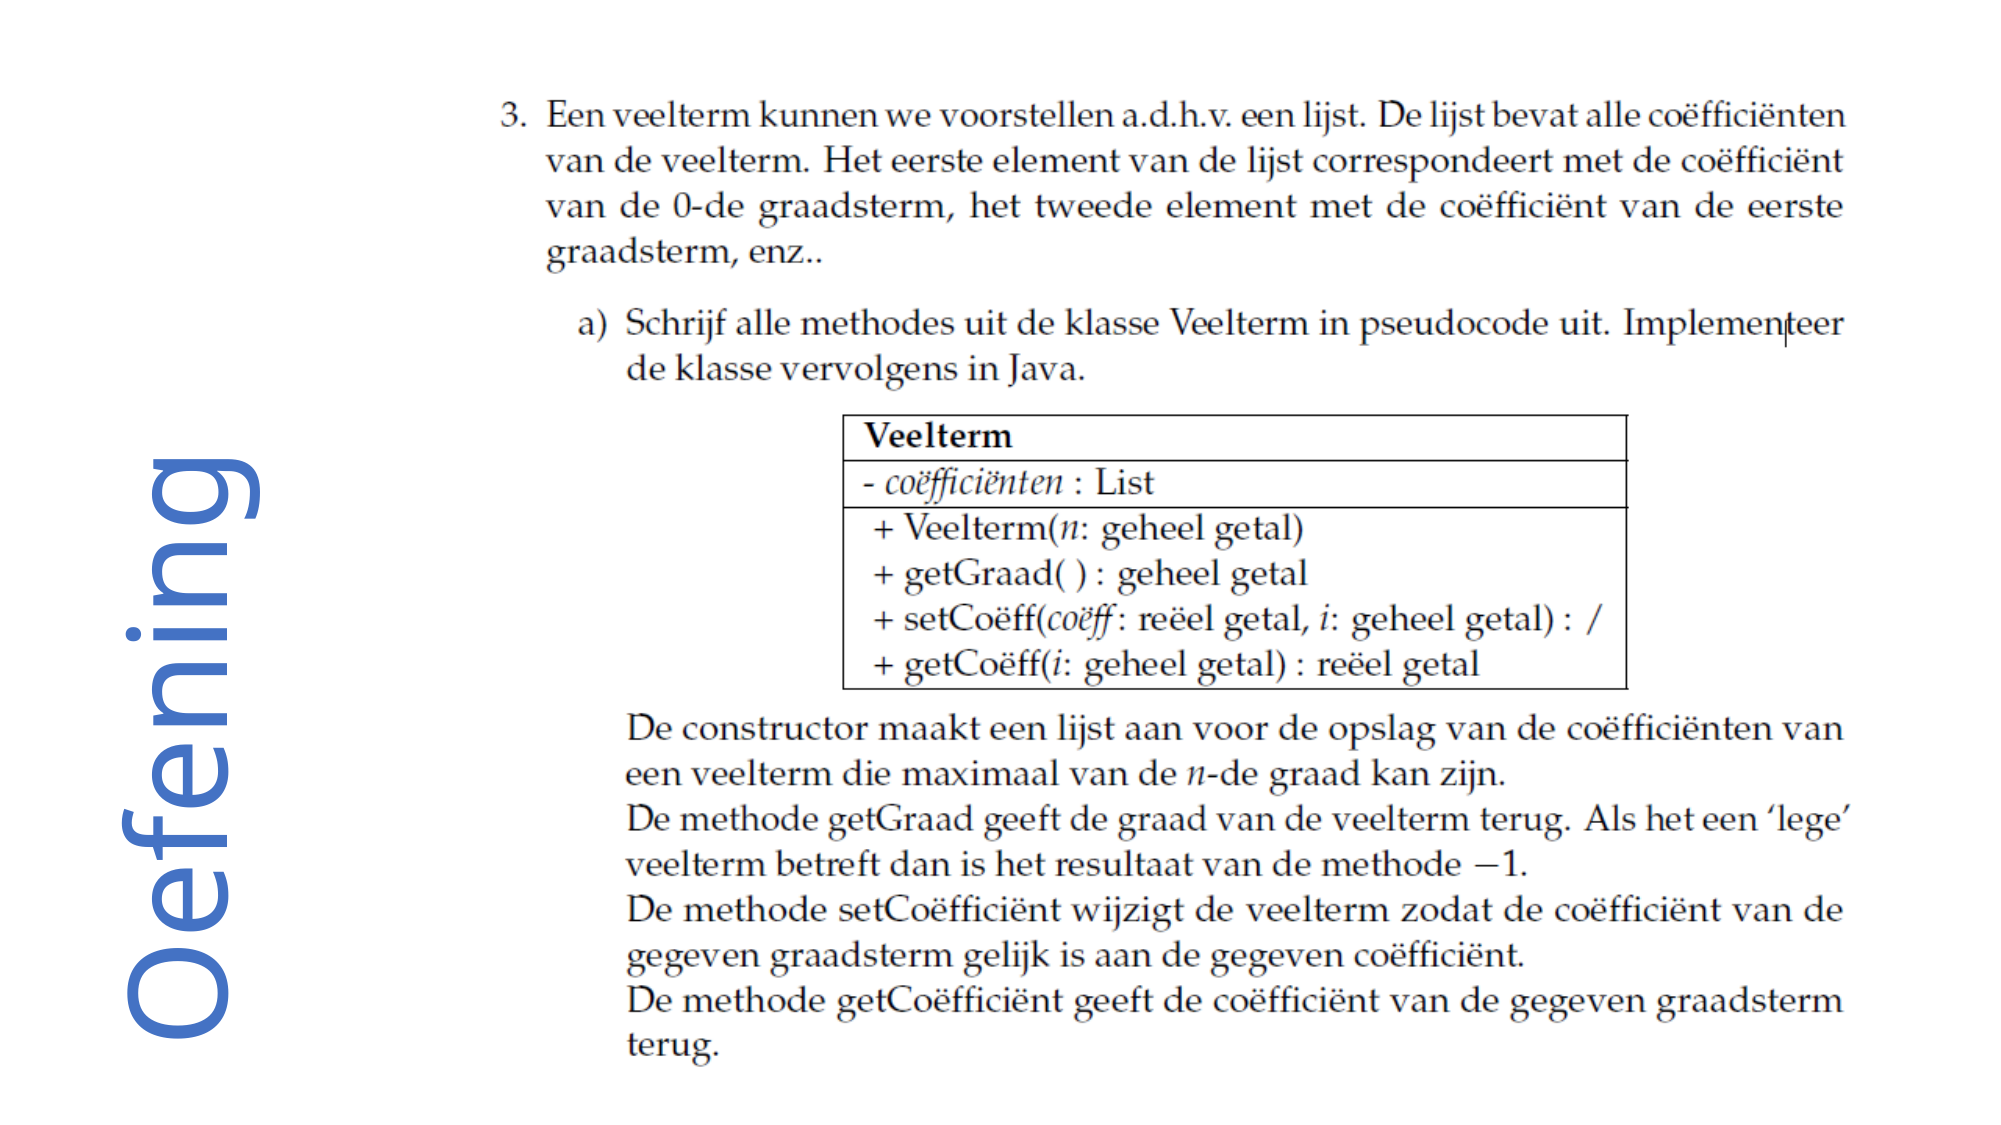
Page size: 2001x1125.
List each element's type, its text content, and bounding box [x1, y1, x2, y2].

picture [477, 91, 1926, 1092]
title Oefening [74, 219, 292, 1063]
